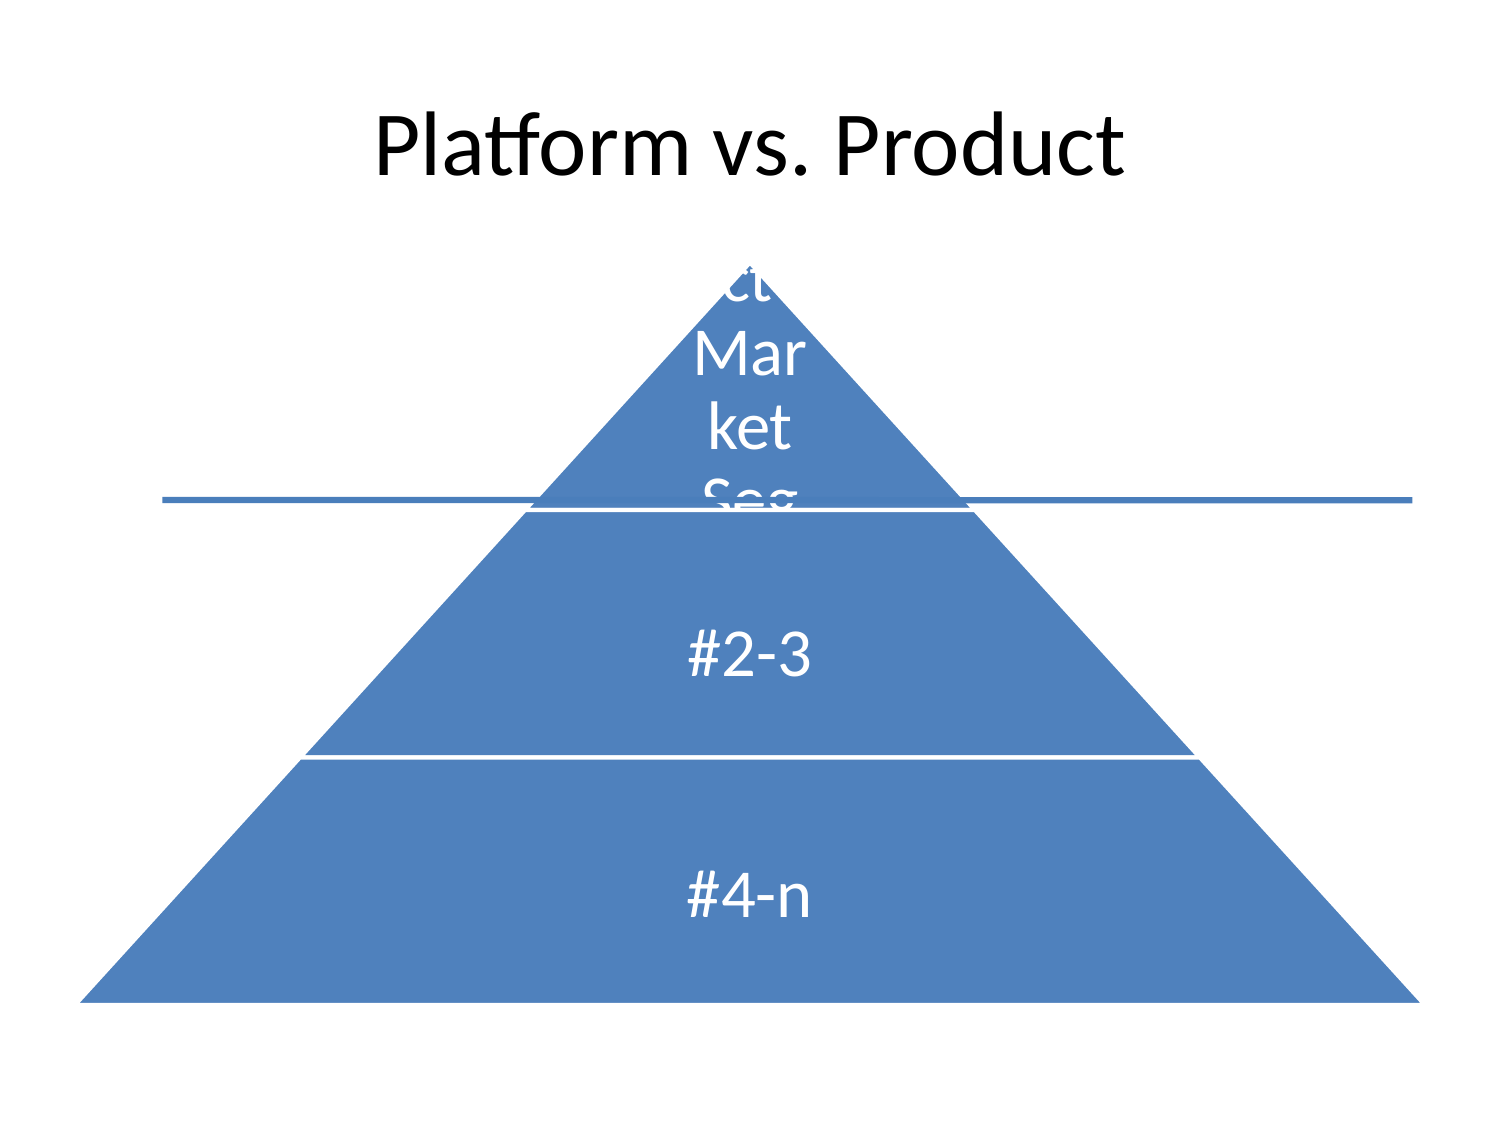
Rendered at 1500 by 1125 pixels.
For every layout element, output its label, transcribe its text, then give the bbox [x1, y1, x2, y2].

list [74, 262, 1426, 1006]
title Platform vs. Product [74, 44, 1426, 233]
